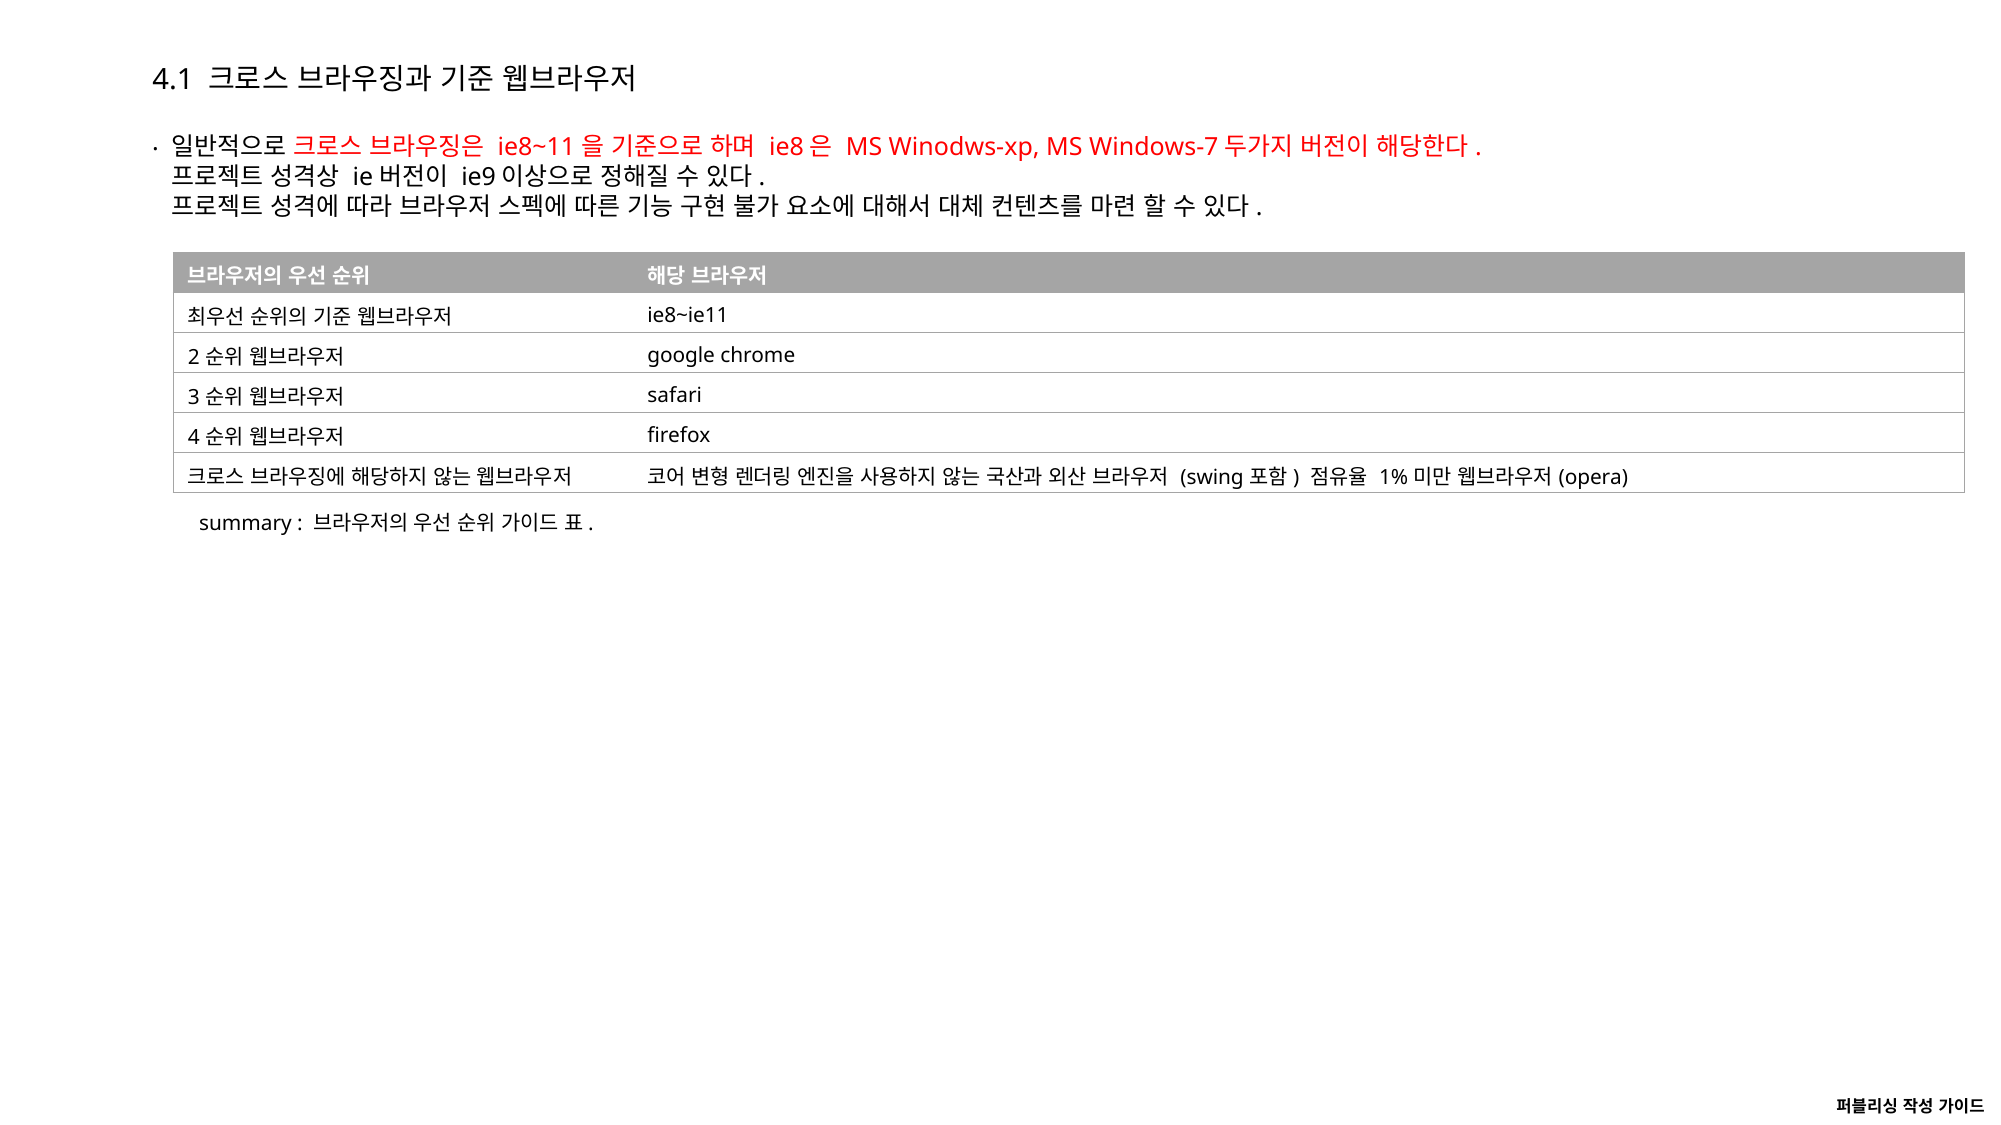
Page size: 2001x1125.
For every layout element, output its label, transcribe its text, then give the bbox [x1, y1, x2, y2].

table_header 해당 브라우저 [633, 253, 1964, 292]
table_cell 2순위 웹브라우저 [174, 333, 633, 372]
table_header 브라우저의 우선 순위 [174, 253, 633, 292]
table_cell firefox [633, 413, 1964, 452]
text_box summary : 브라우저의 우선 순위 가이드 표. [184, 501, 609, 542]
table_cell 3순위 웹브라우저 [174, 373, 633, 412]
table_cell 코어 변형 렌더링 엔진을 사용하지 않는 국산과 외산 브라우저 (swing포함) 점유율 1%미만 웹브라우저(opera) [633, 453, 1964, 492]
table_cell google chrome [633, 333, 1964, 372]
title 4.1 크로스 브라우징과 기준 웹브라우저 [137, 59, 1863, 100]
table_cell 4순위 웹브라우저 [174, 413, 633, 452]
table_cell 최우선 순위의 기준 웹브라우저 [174, 293, 633, 332]
text_box 일반적으로 크로스 브라우징은 ie8~11을 기준으로 하며 ie8은 MS Winodws-xp, MS Windows-7두가지 버전이 해당한다. 프로젝트 성격상 ie버전이 ie9이상으로 정해질 수 있다. 프로젝트 성격에 따라 브라우저 스펙에 따른 기능 구현 불가 요소에 대해서 대체 컨텐츠를 마련 할 수 있다. [157, 123, 1977, 228]
table_cell ie8~ie11 [633, 293, 1964, 332]
table_cell safari [633, 373, 1964, 412]
table_cell 크로스 브라우징에 해당하지 않는 웹브라우저 [174, 453, 633, 492]
